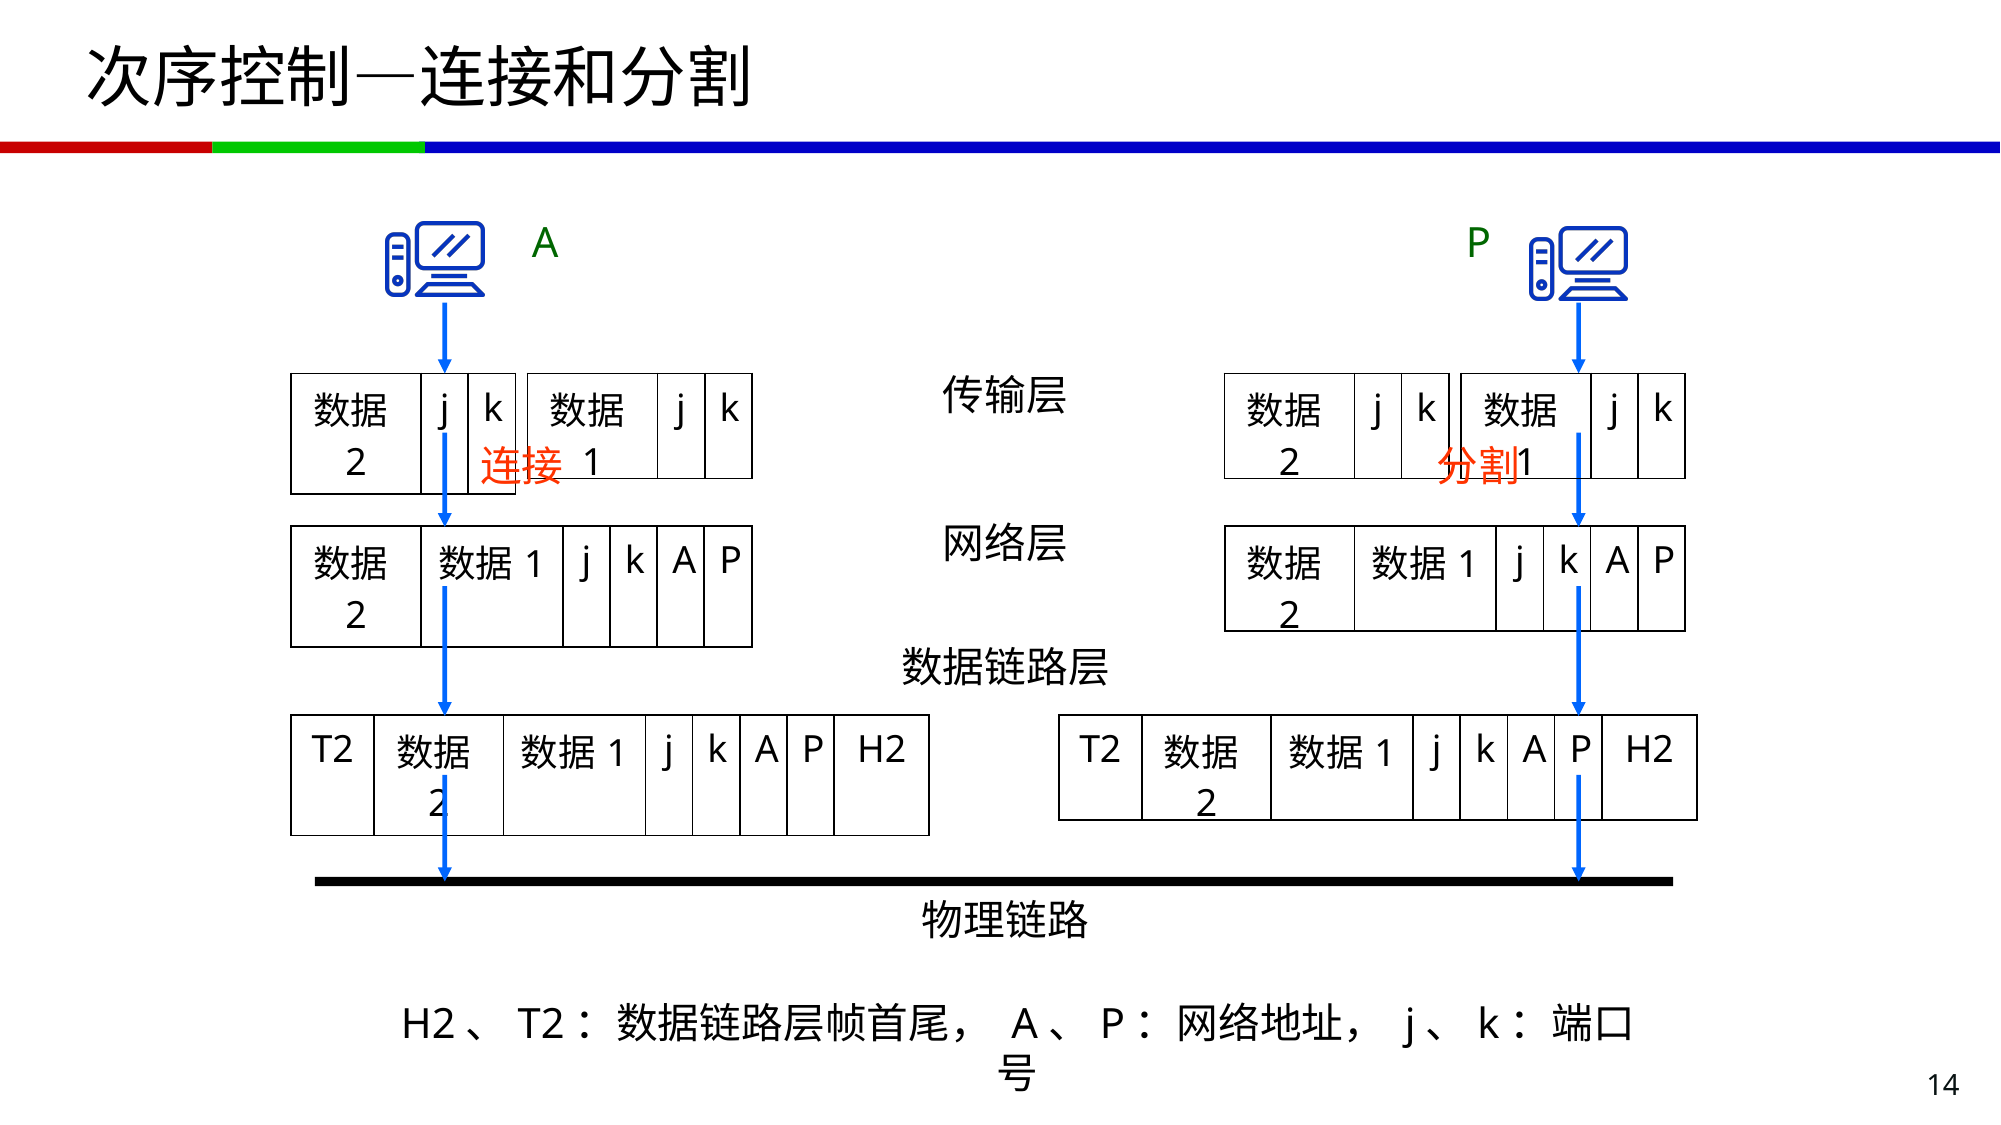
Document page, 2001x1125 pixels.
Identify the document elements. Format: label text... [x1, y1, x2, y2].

table_header 数据1 [1462, 374, 1590, 478]
table_header A [1508, 716, 1554, 819]
table_header j [646, 716, 692, 835]
text_box [438, 586, 452, 717]
table_header k [469, 374, 515, 432]
table_header j [1355, 374, 1401, 478]
table_header j [564, 527, 609, 646]
table_header 数据2 [1226, 527, 1354, 630]
table_header k [706, 374, 751, 478]
text_box [438, 774, 452, 882]
text_box [1572, 586, 1585, 717]
table_header k [1639, 374, 1684, 478]
table_header k [1461, 716, 1507, 819]
table_header 数据2 [1143, 716, 1270, 819]
text_box 传输层 [916, 361, 1095, 427]
title 次序控制—连接和分割 [70, 11, 1930, 138]
table_header A [1591, 527, 1637, 630]
text_box [438, 498, 452, 528]
table_header j [1592, 374, 1637, 478]
text_box 数据链路层 [881, 633, 1130, 699]
table_header 数据1 [422, 527, 562, 646]
table_header j [658, 374, 704, 478]
table_header H2 [835, 716, 928, 835]
text_box [438, 305, 452, 374]
text_box 网络层 [916, 509, 1095, 574]
table_header 数据1 [1272, 716, 1412, 819]
text_box [1572, 309, 1585, 373]
table_header 数据2 [375, 716, 503, 835]
table_header j [1414, 716, 1459, 819]
table_header k [1402, 374, 1448, 432]
text_box [1572, 479, 1585, 528]
table_header P [1555, 716, 1601, 819]
table_header j [1497, 527, 1543, 630]
table_header 数据2 [292, 374, 420, 493]
picture [1529, 226, 1629, 302]
text_box A [515, 208, 575, 273]
table_header 数据1 [528, 374, 657, 478]
text_box P [1448, 208, 1509, 273]
table_header j [422, 374, 467, 493]
table_header k [611, 527, 656, 646]
table_header k [1544, 527, 1590, 630]
text_box 连接 [433, 432, 611, 498]
table_header 数据1 [504, 716, 645, 835]
table_header A [741, 716, 786, 835]
slide_number 14 [1779, 1058, 1975, 1100]
text_box 物理链路 [907, 886, 1104, 952]
text_box 分割 [1389, 432, 1568, 498]
table_header P [788, 716, 833, 835]
table_header 数据2 [292, 527, 420, 646]
table_header T2 [292, 716, 373, 835]
table_header k [693, 716, 739, 835]
table_header P [1639, 527, 1684, 630]
table_header 数据1 [1355, 527, 1495, 630]
table_header T2 [1060, 716, 1141, 819]
table_header 数据2 [1225, 374, 1354, 478]
text_box [1572, 774, 1585, 882]
table_header A [658, 527, 703, 646]
table_header P [705, 527, 751, 646]
picture [385, 221, 485, 297]
text_box H2、T2：数据链路层帧首尾， A、P：网络地址， j、k：端口号 [385, 989, 1650, 1104]
table_header H2 [1603, 716, 1696, 819]
